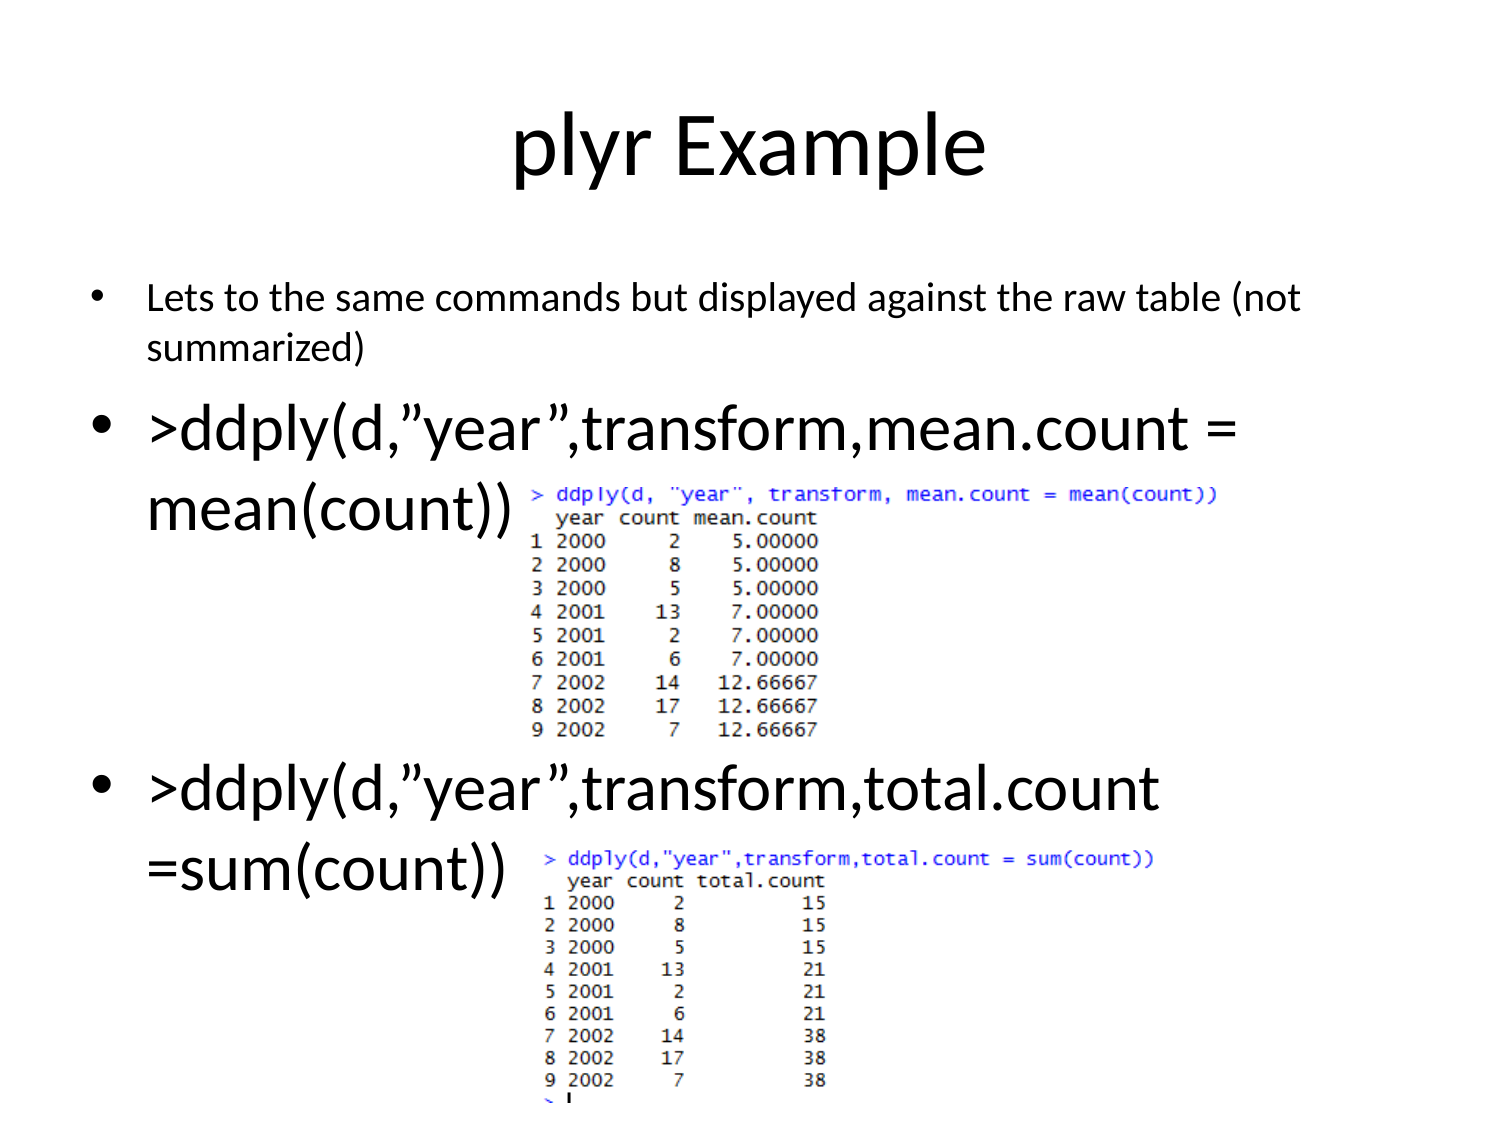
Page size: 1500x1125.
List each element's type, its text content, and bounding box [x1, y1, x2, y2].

picture [524, 487, 1277, 743]
title plyr Example [75, 45, 1425, 233]
picture [537, 849, 1213, 1103]
list Lets to the same commands but displayed against the raw table (not summarized) >ddply(d,”year”,transform,mean.count = mean(count)) >ddply(d,”year”,transform,total.count =sum(count)) [75, 262, 1425, 1005]
